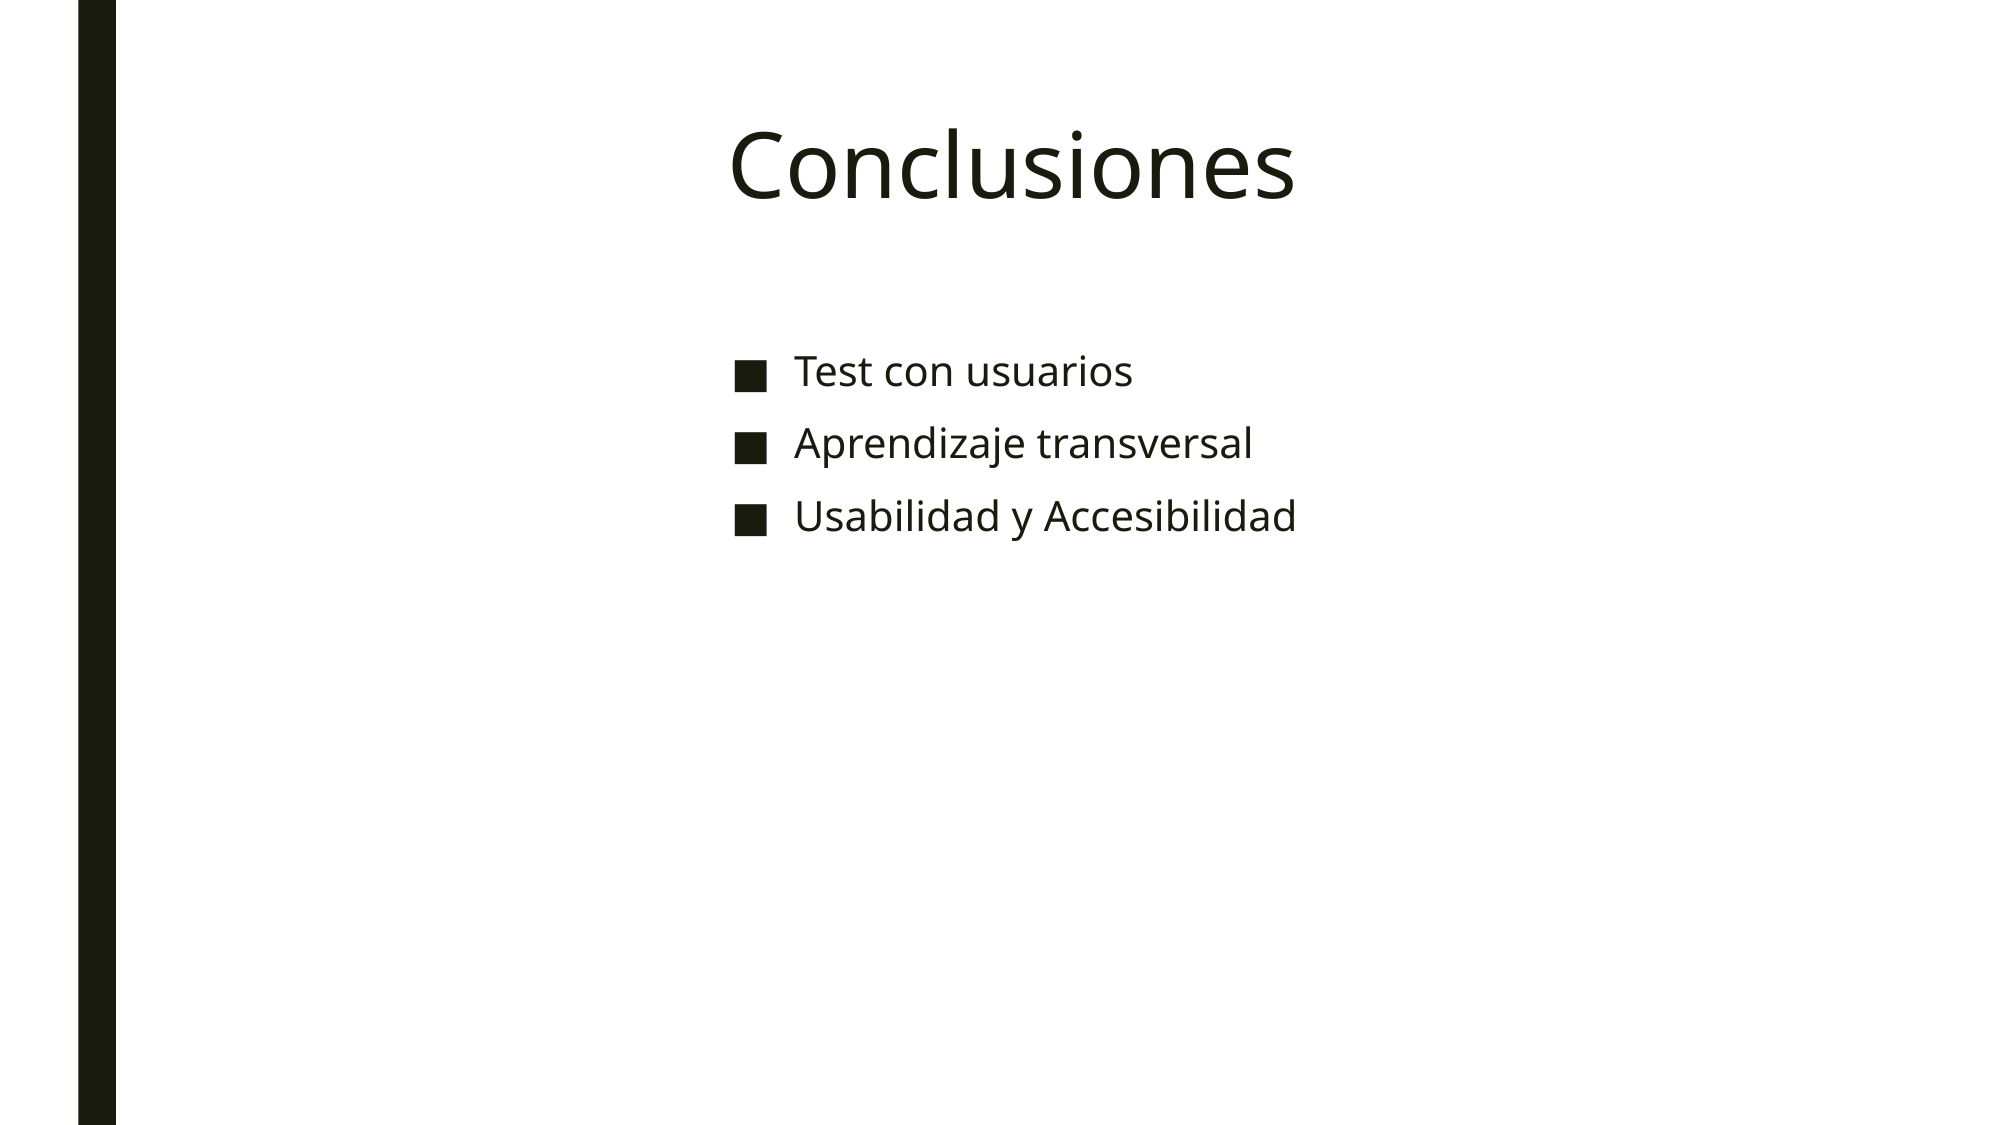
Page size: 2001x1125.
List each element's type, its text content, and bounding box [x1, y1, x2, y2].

list Test con usuarios Aprendizaje transversal Usabilidad y Accesibilidad [716, 341, 2000, 930]
title Conclusiones [225, 112, 1800, 357]
